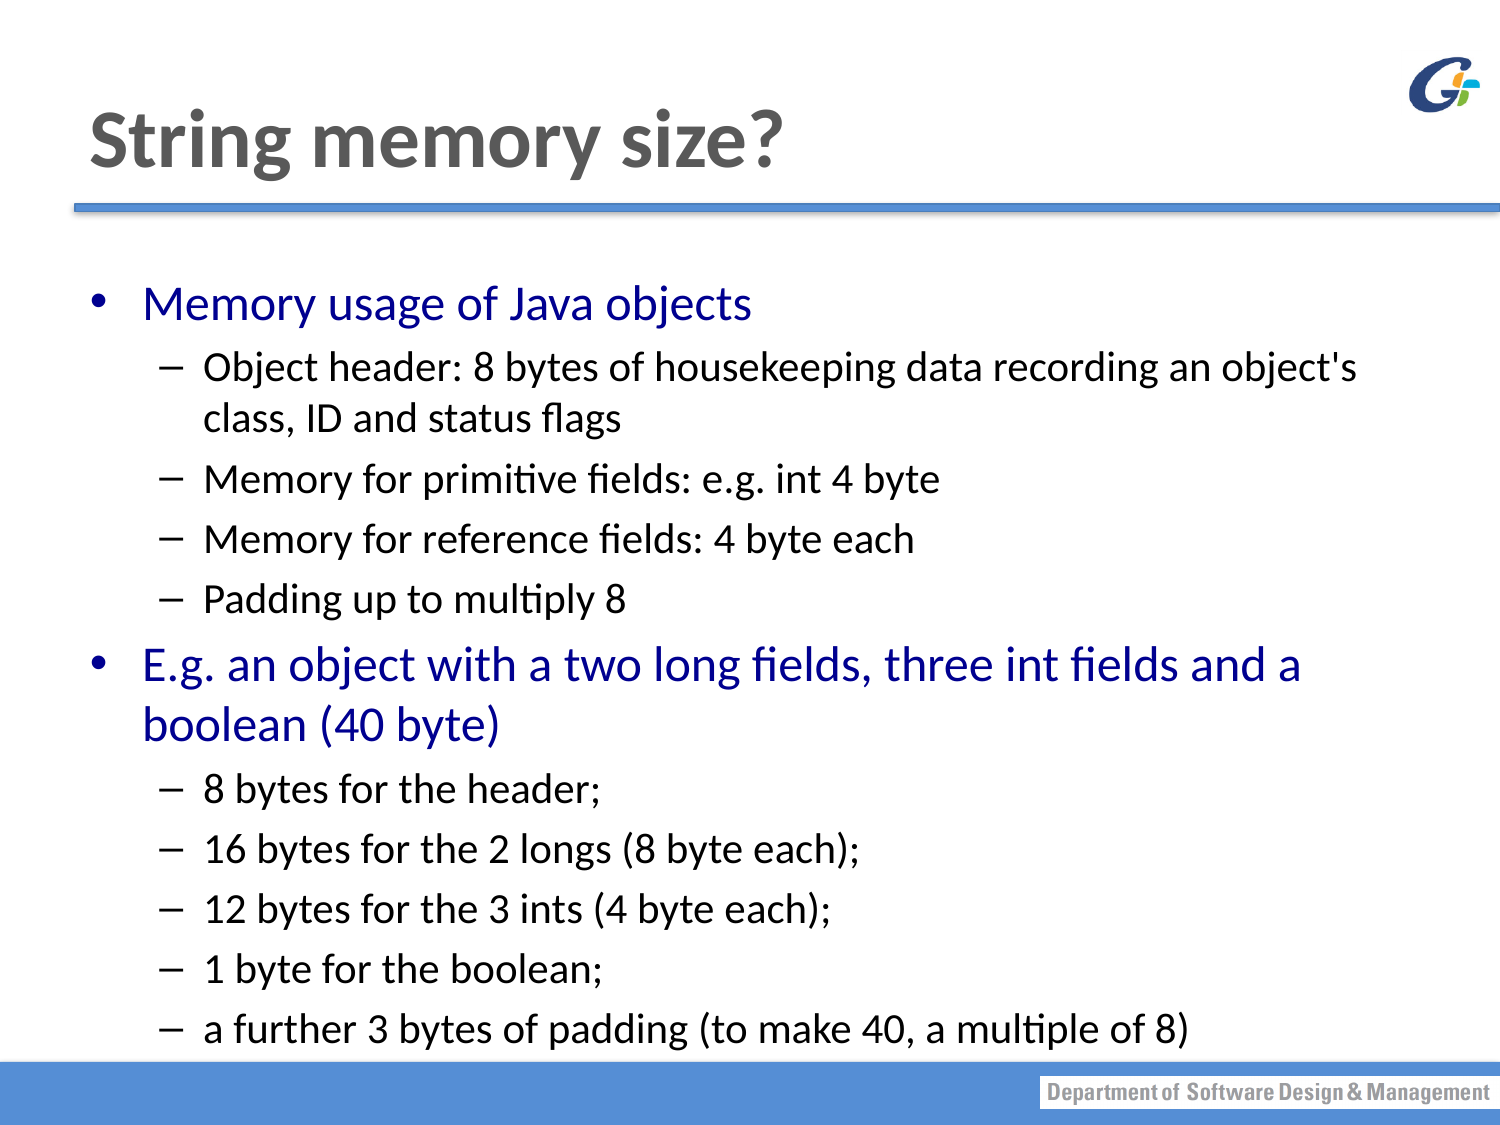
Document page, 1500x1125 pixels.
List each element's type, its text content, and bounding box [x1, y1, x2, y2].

picture [1401, 50, 1482, 115]
title String memory size? [75, 76, 1425, 225]
list Memory usage of Java objects Object header: 8 bytes of housekeeping data recording an object's class, ID and status flags Memory for primitive fields: e.g. int 4 byte Memory for reference fields: 4 byte each Padding up to multiply 8 E.g. an object with a two long fields, three int fields and a boolean (40 byte) 8 bytes for the header; 16 bytes for the 2 longs (8 byte each); 12 bytes for the 3 ints (4 byte each); 1 byte for the boolean; a further 3 bytes of padding (to make 40, a multiple of 8) [75, 262, 1425, 1064]
picture [1040, 1076, 1500, 1109]
